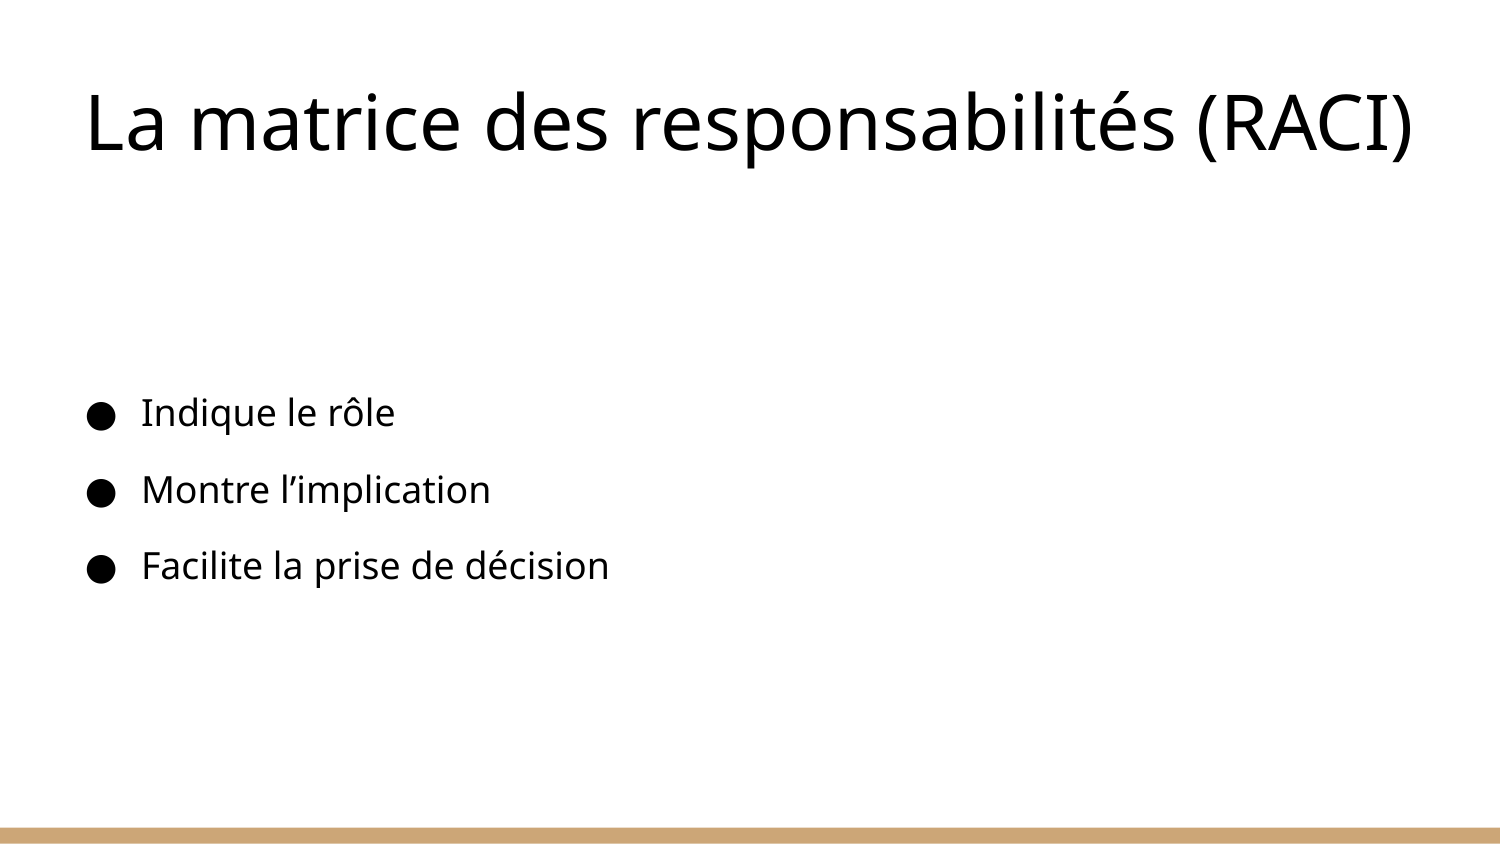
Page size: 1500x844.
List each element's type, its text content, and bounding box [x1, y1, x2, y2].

title La matrice des responsabilités (RACI) [51, 51, 1449, 189]
list Indique le rôle Montre l’implication Facilite la prise de décision [51, 200, 1449, 752]
